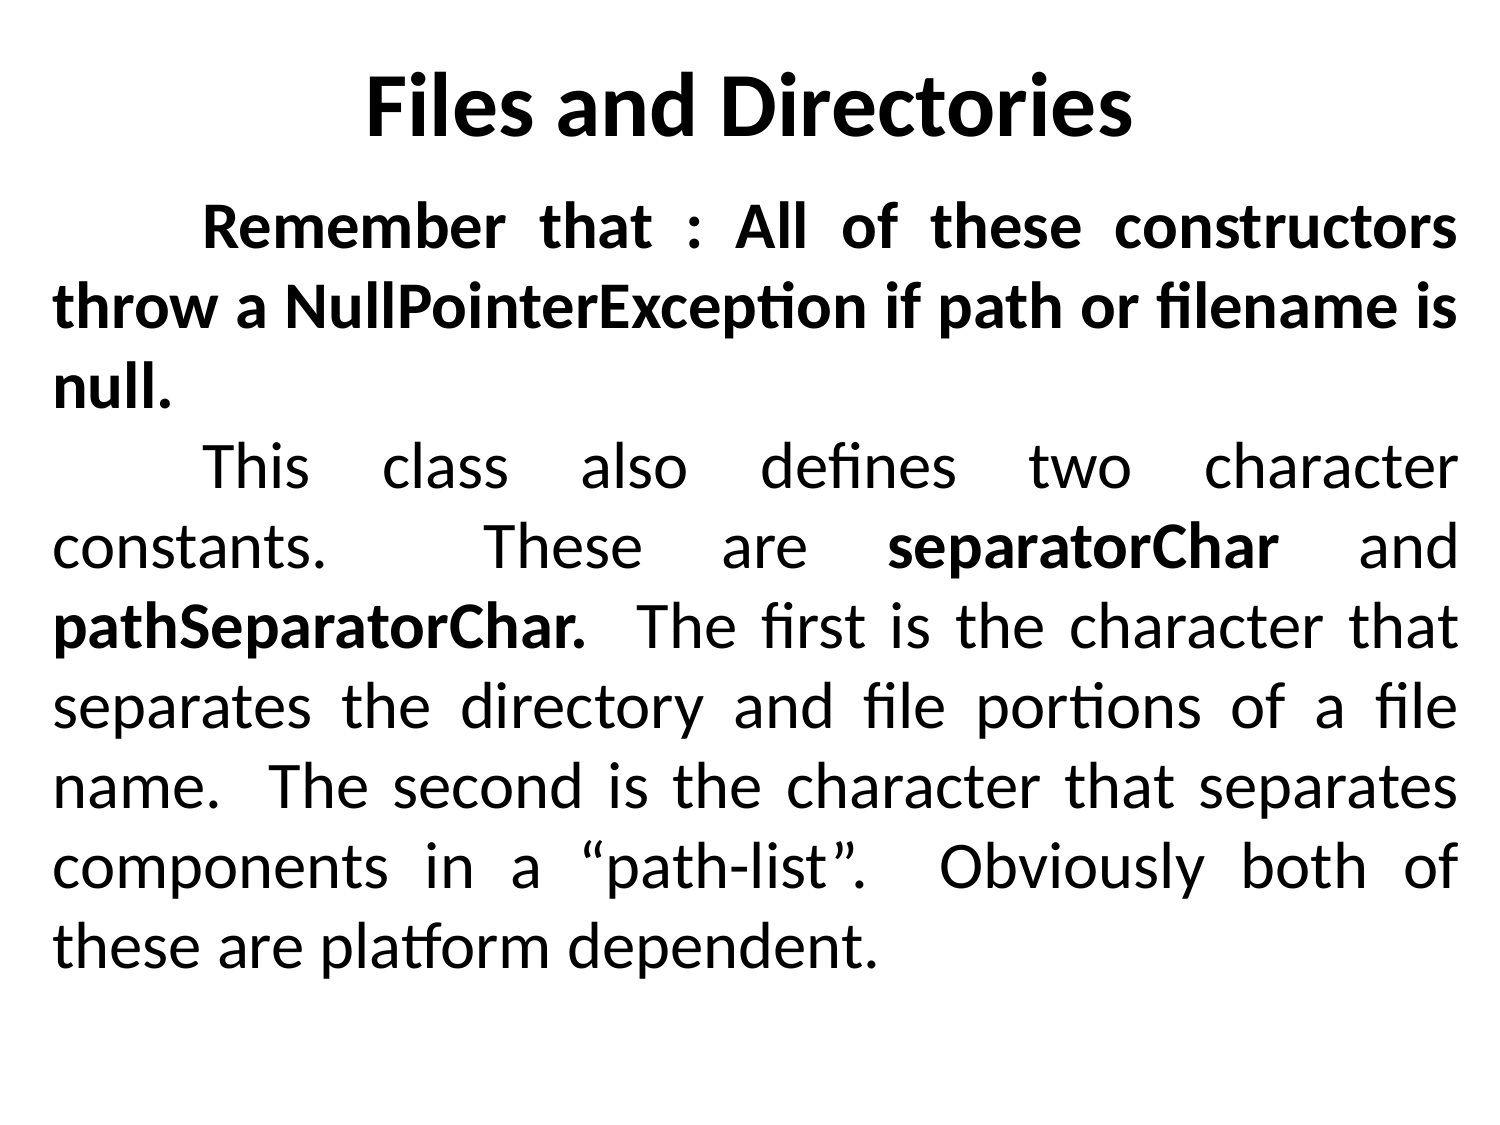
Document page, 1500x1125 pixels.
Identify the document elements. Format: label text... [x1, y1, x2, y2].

title Files and Directories [0, 24, 1500, 175]
text_box Remember that : All of these constructors throw a NullPointerException if path or filename is null. This class also defines two character constants. These are separatorChar and pathSeparatorChar. The first is the character that separates the directory and file portions of a file name. The second is the character that separates components in a “path-list”. Obviously both of these are platform dependent. [37, 174, 1475, 990]
